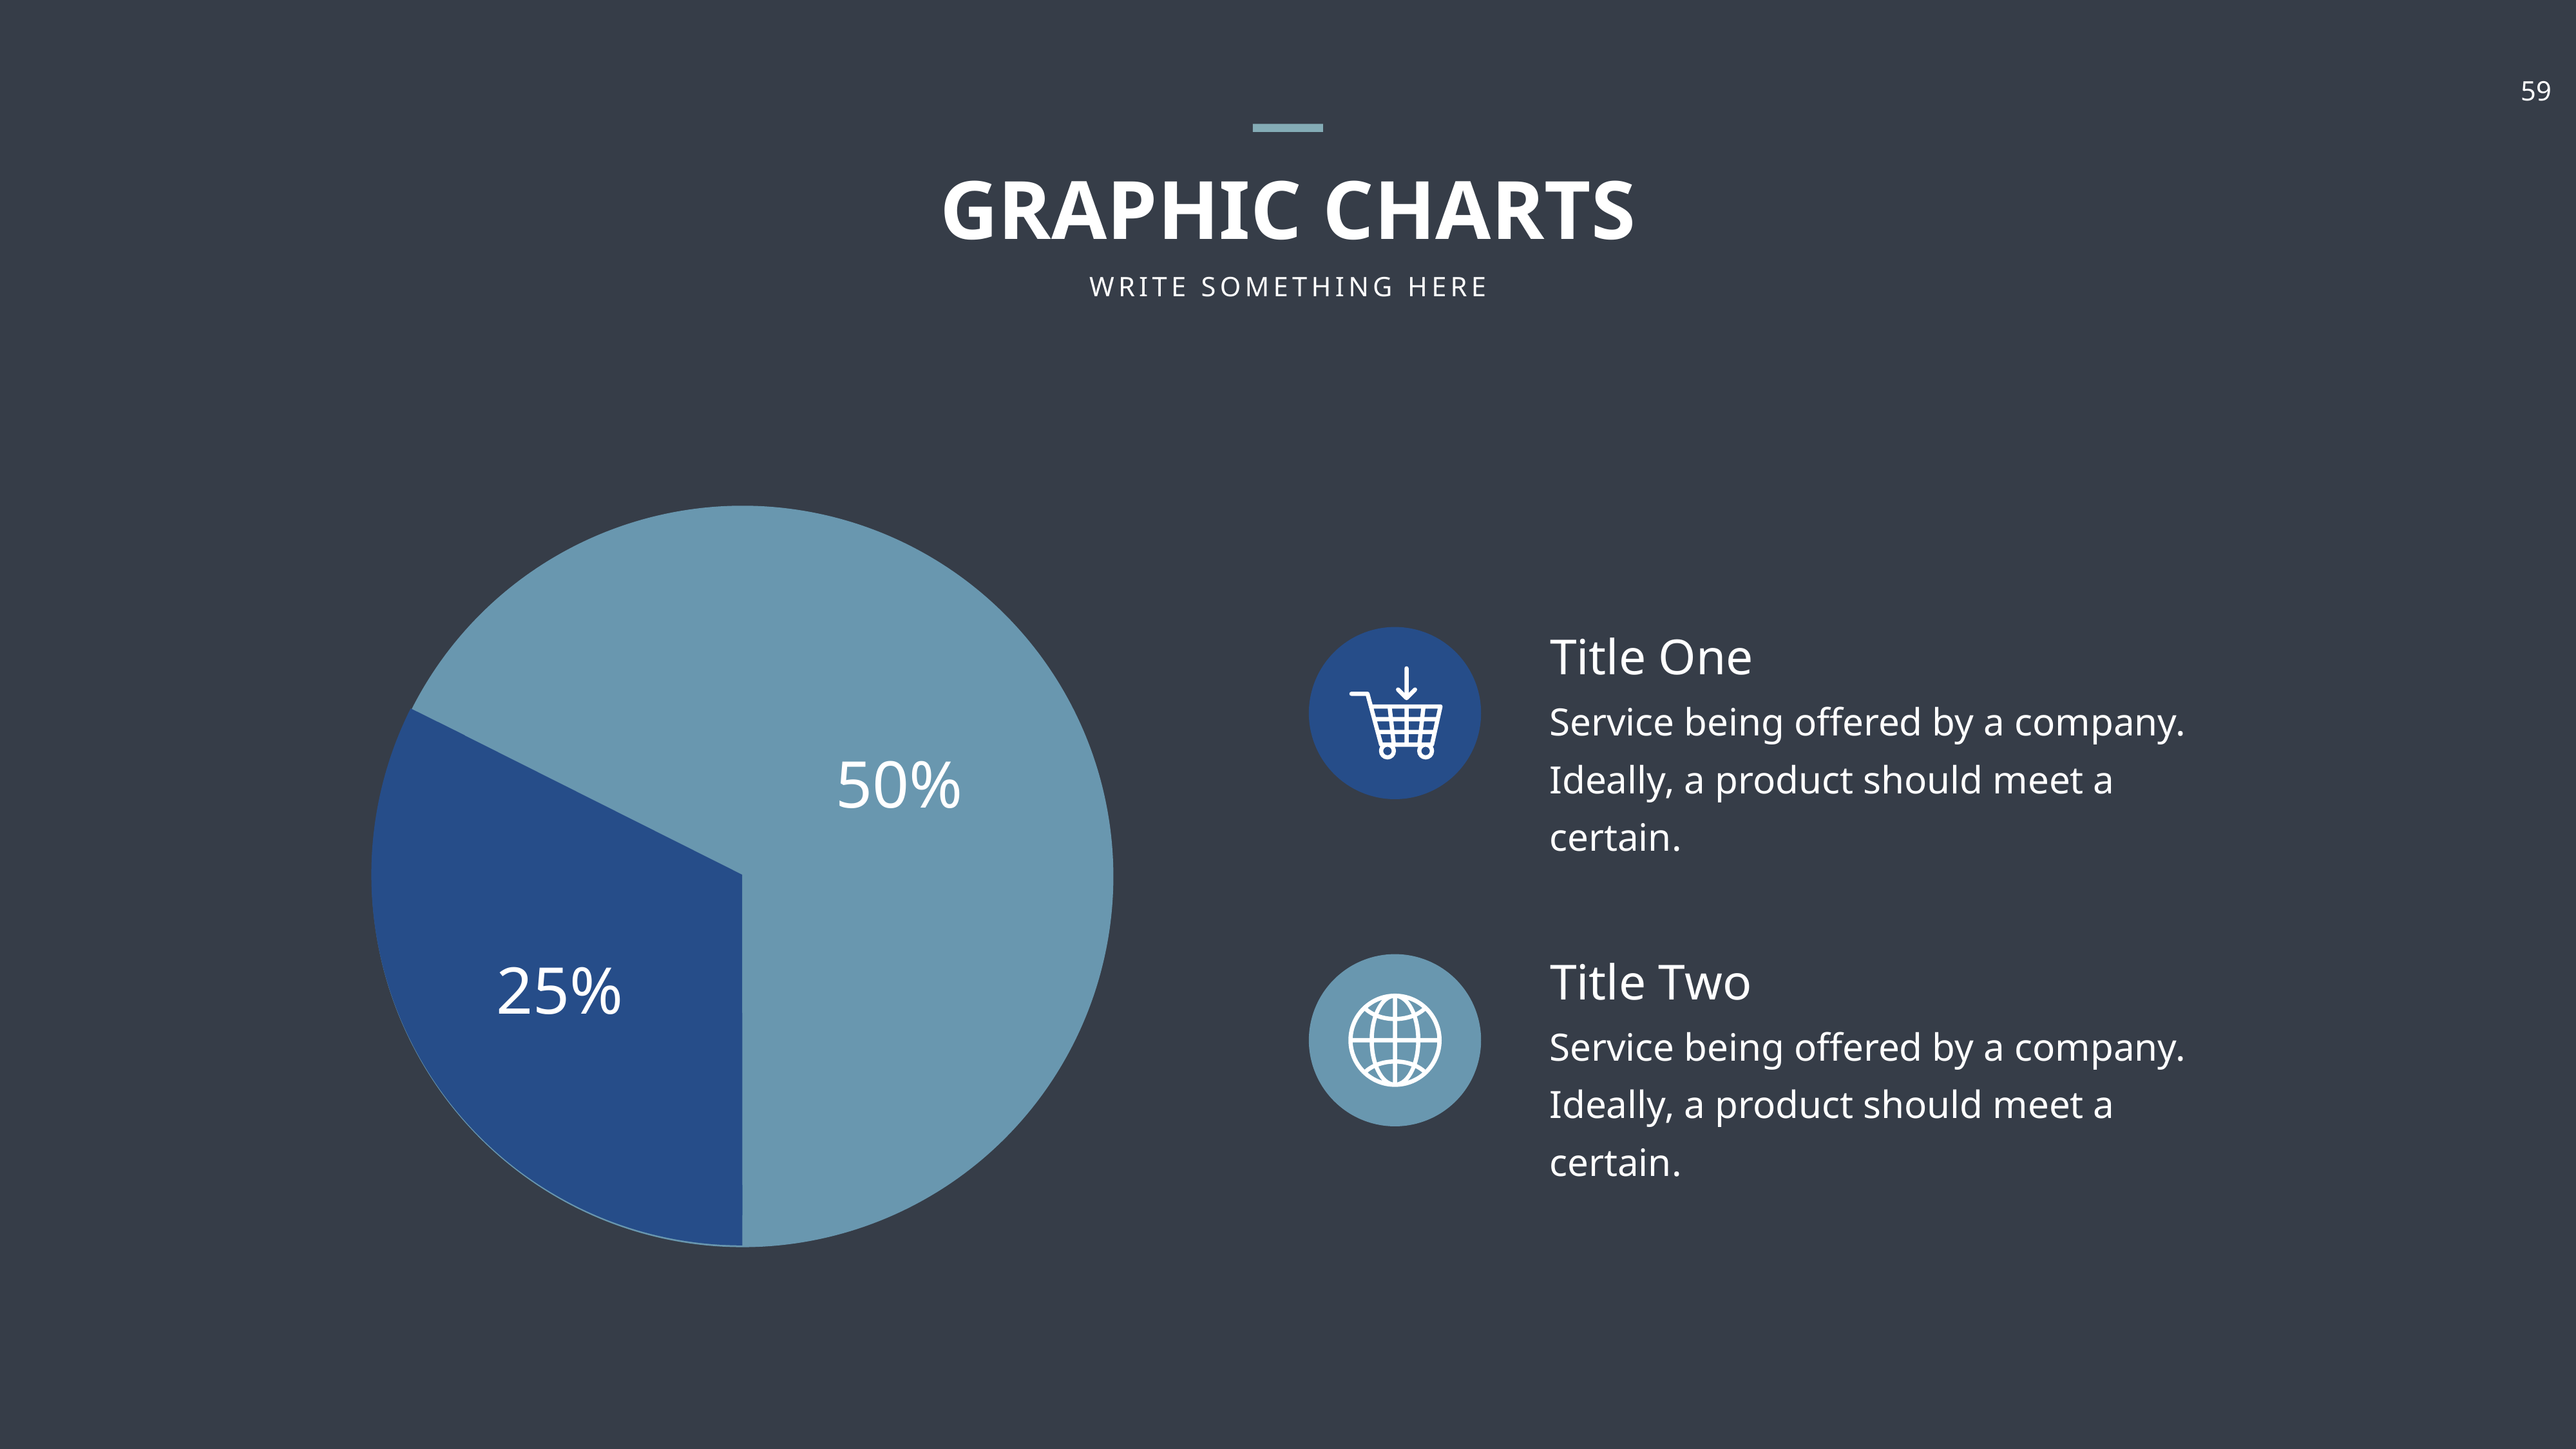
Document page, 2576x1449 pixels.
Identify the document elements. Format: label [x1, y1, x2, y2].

text_box [1308, 621, 2244, 1134]
text_box [790, 124, 1786, 308]
text_box [401, 534, 1083, 1217]
